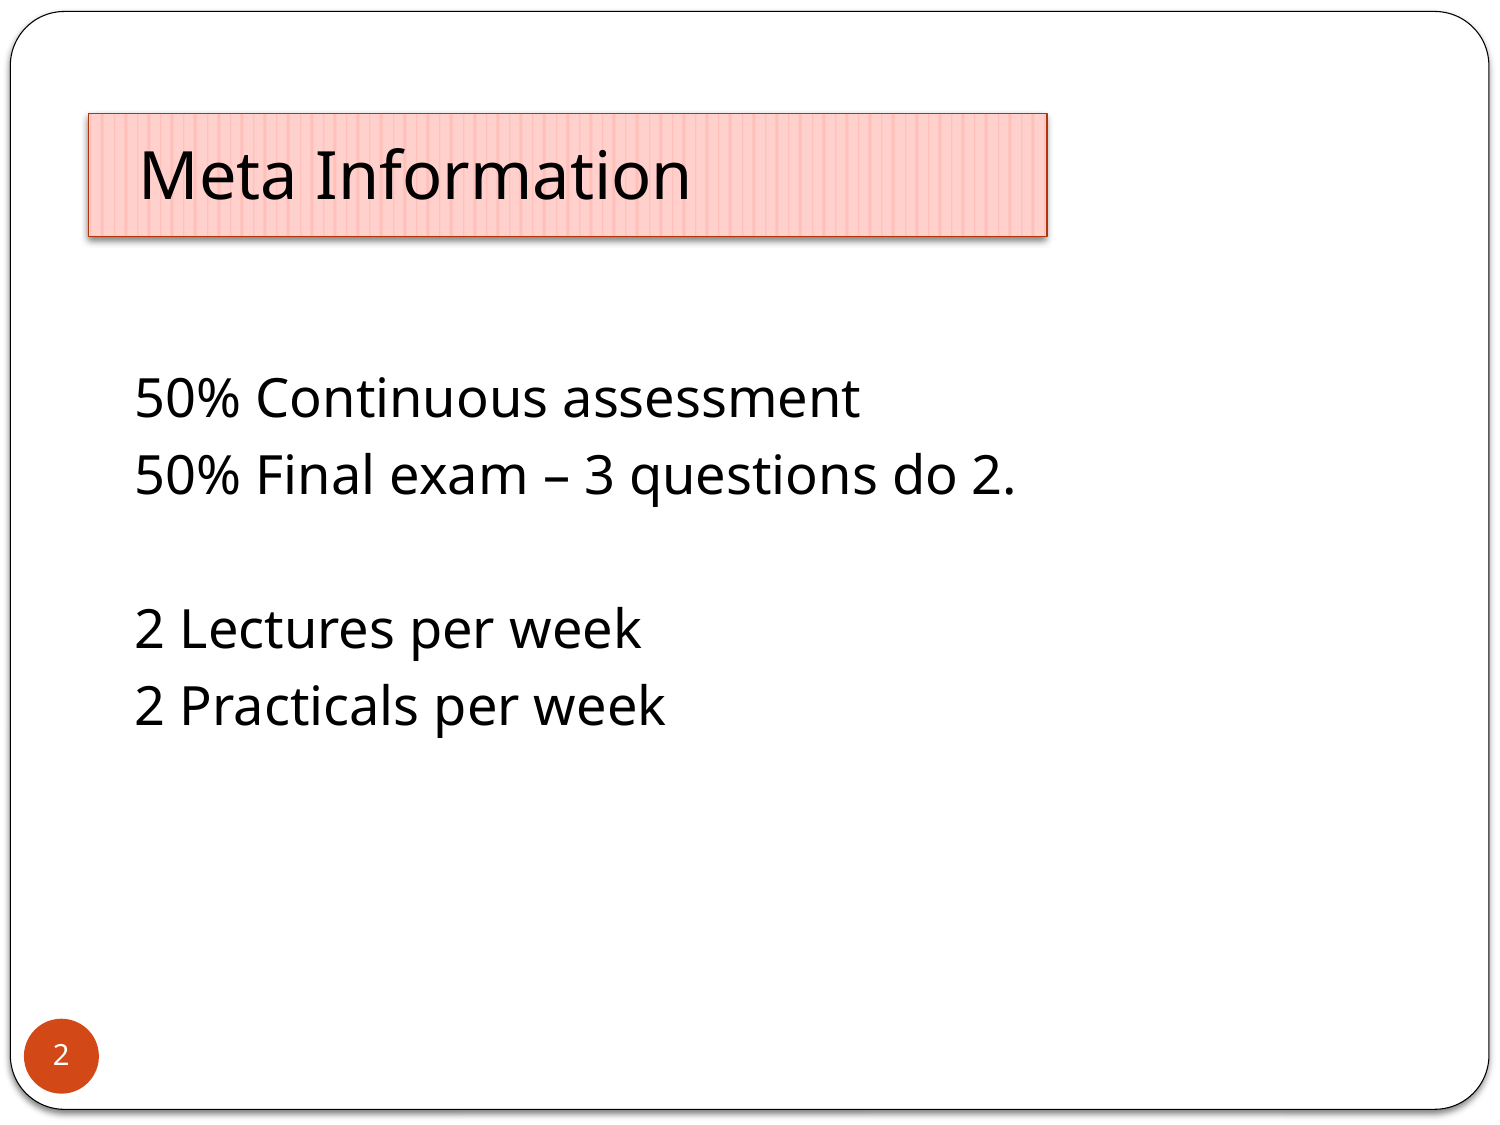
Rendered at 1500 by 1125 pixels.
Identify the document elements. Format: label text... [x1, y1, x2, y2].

text_box Meta Information [123, 125, 786, 221]
slide_number 2 [23, 1018, 99, 1094]
list 50% Continuous assessment 50% Final exam – 3 questions do 2. 2 Lectures per week 2 Practicals per week [74, 278, 1426, 1006]
